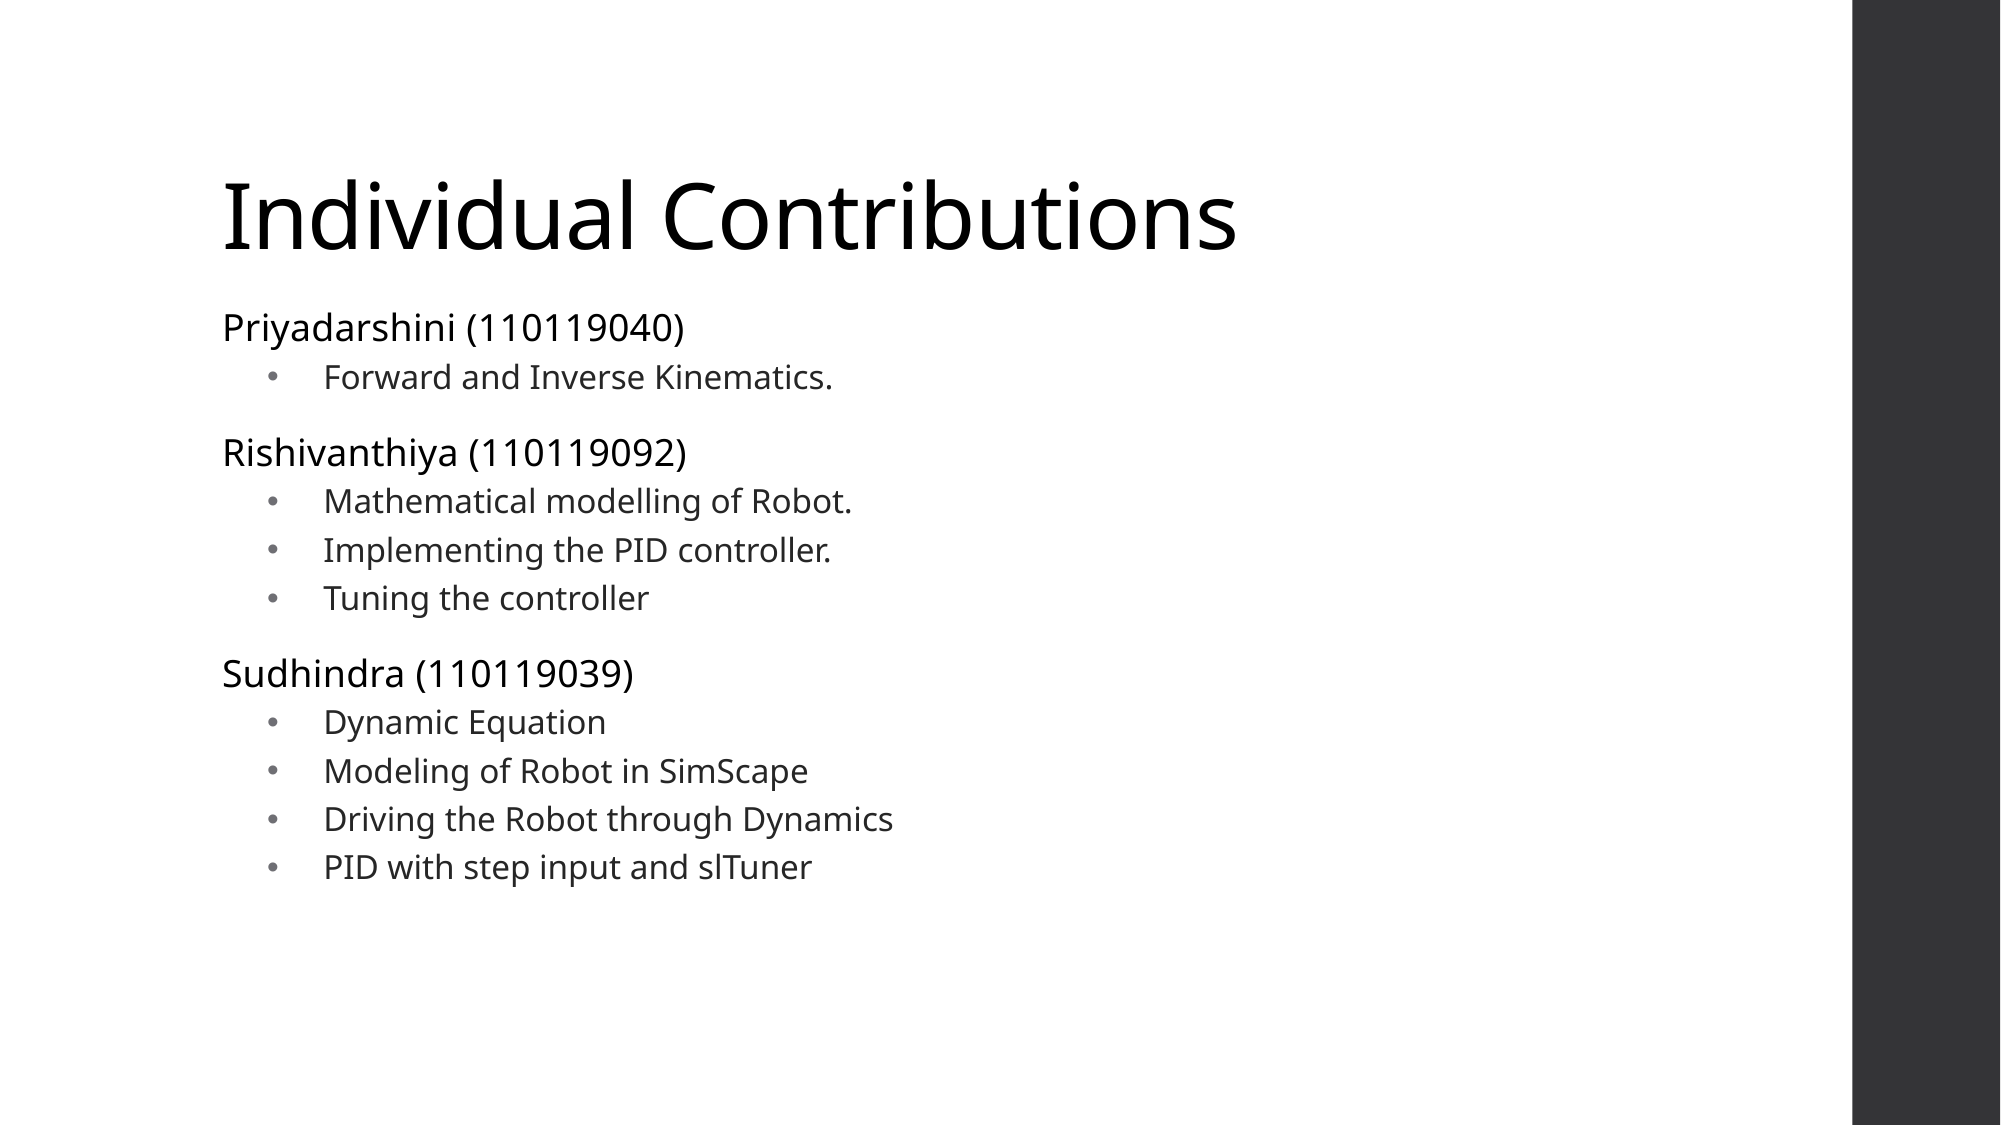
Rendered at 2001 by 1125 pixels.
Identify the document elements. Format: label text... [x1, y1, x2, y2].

list Priyadarshini (110119040) Forward and Inverse Kinematics. Rishivanthiya (110119092) Mathematical modelling of Robot. Implementing the PID controller. Tuning the controller Sudhindra (110119039) Dynamic Equation Modeling of Robot in SimScape Driving the Robot through Dynamics PID with step input and slTuner [206, 299, 1617, 1014]
title Individual Contributions [206, 60, 1797, 278]
